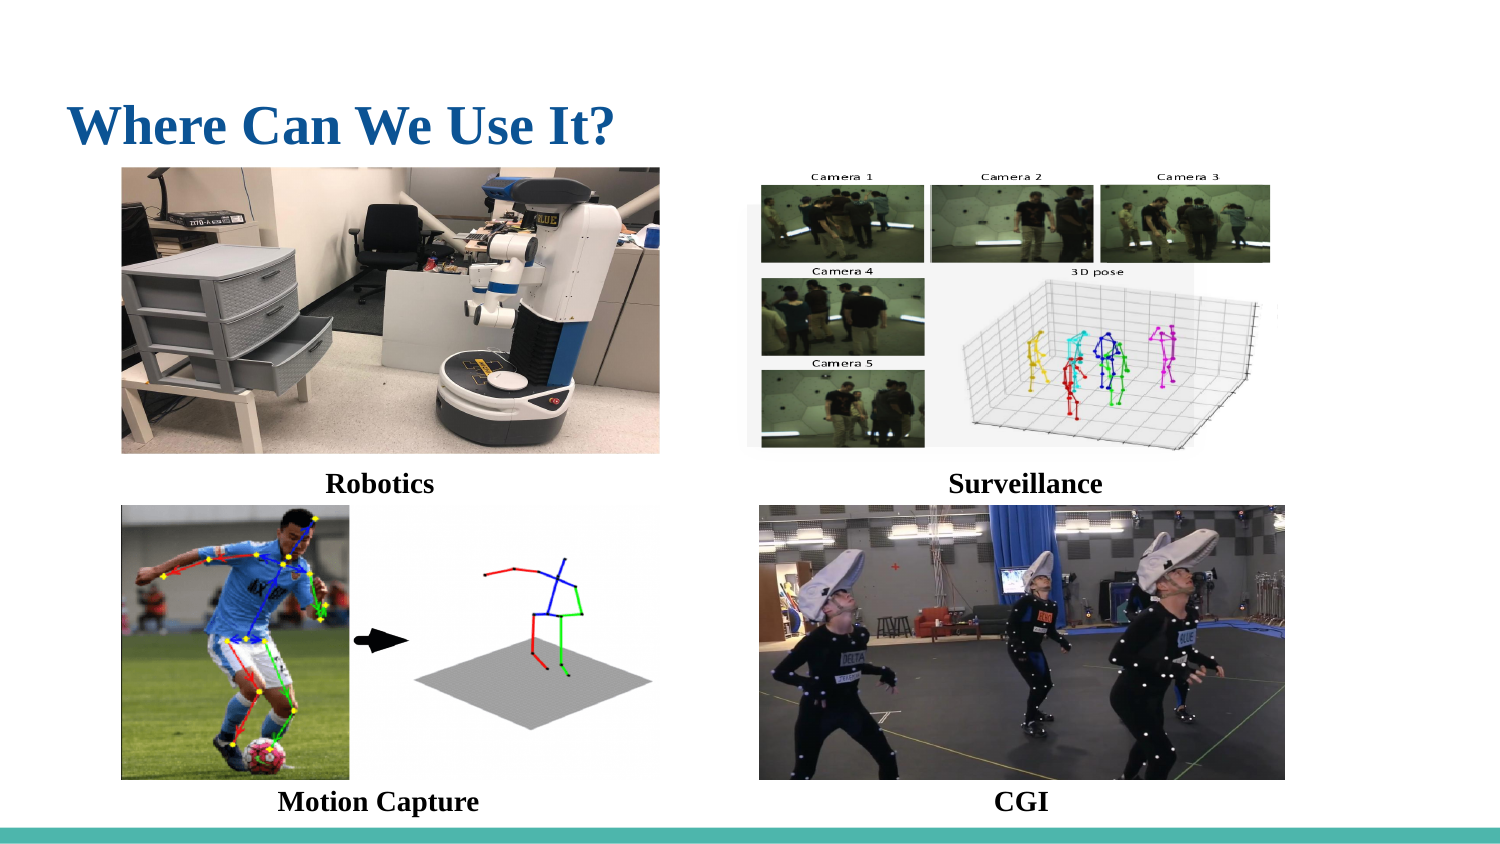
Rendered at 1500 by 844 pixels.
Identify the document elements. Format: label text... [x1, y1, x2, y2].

picture [121, 505, 660, 780]
text_box Robotics [310, 463, 597, 492]
picture [735, 166, 1285, 462]
picture [121, 166, 660, 454]
text_box CGI [978, 789, 1236, 811]
picture [759, 505, 1285, 781]
title Where Can We Use It? [51, 72, 1449, 189]
text_box Motion Capture [262, 789, 519, 811]
text_box Surveillance [933, 471, 1190, 492]
